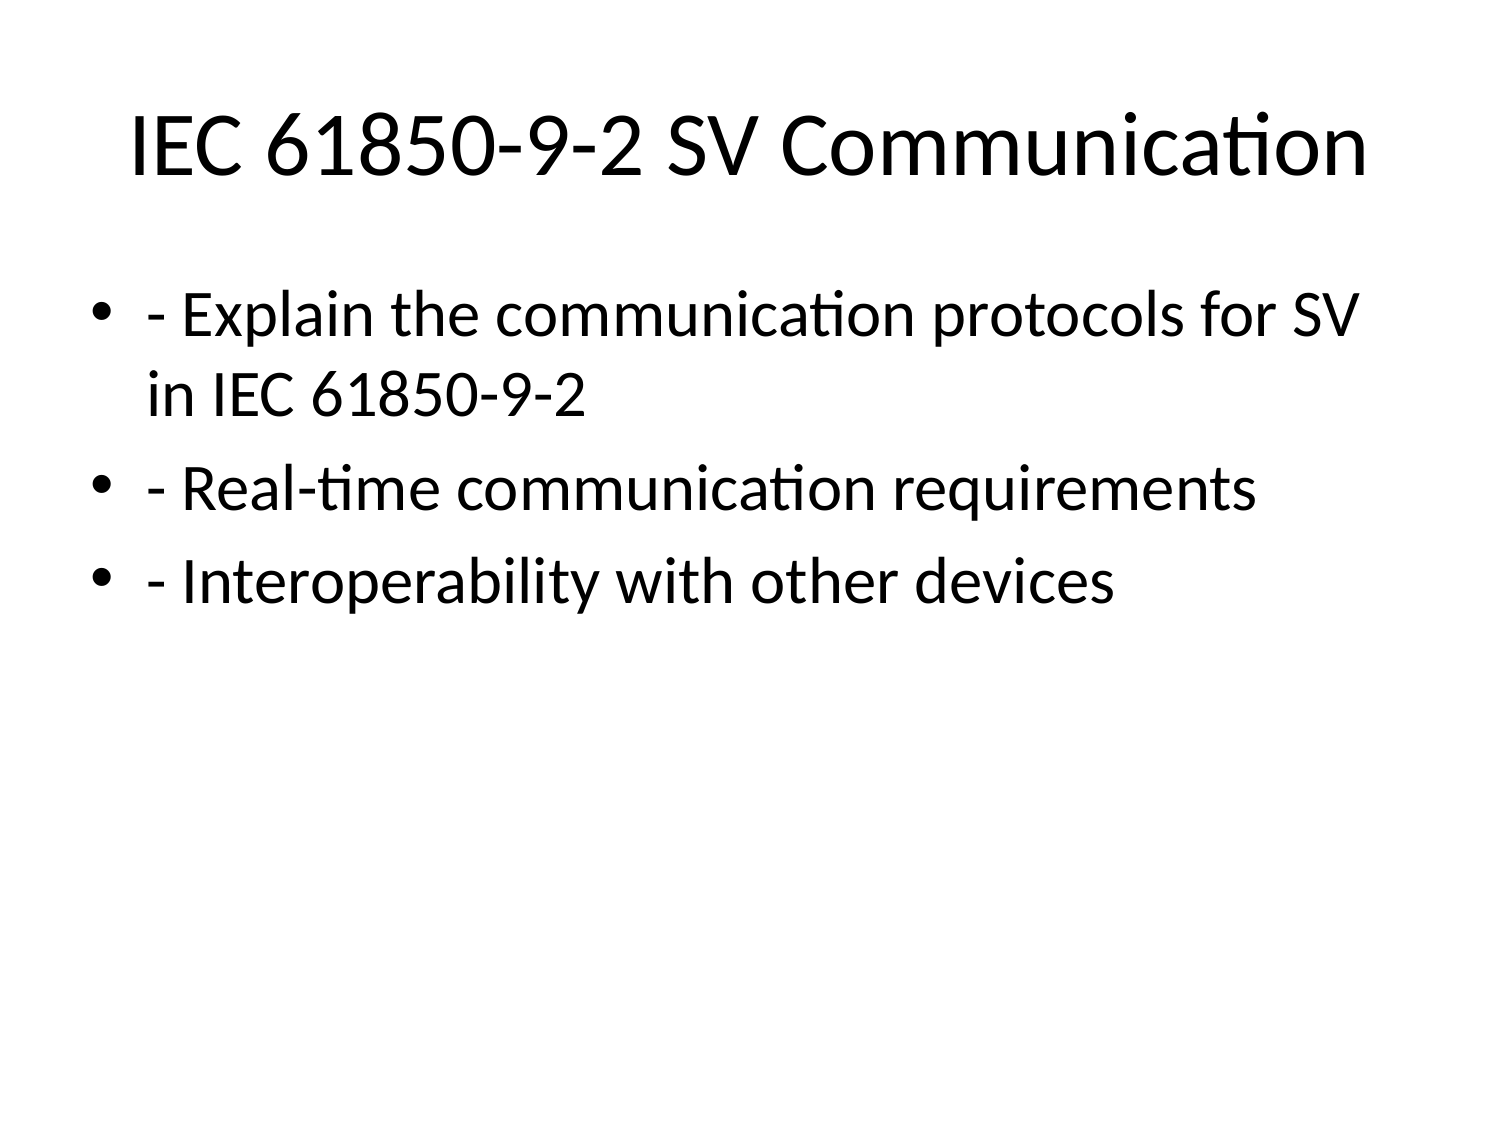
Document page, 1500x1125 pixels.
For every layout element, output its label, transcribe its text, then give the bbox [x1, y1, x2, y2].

title IEC 61850-9-2 SV Communication [75, 45, 1425, 233]
list - Explain the communication protocols for SV in IEC 61850-9-2 - Real-time communication requirements - Interoperability with other devices [75, 262, 1425, 1005]
